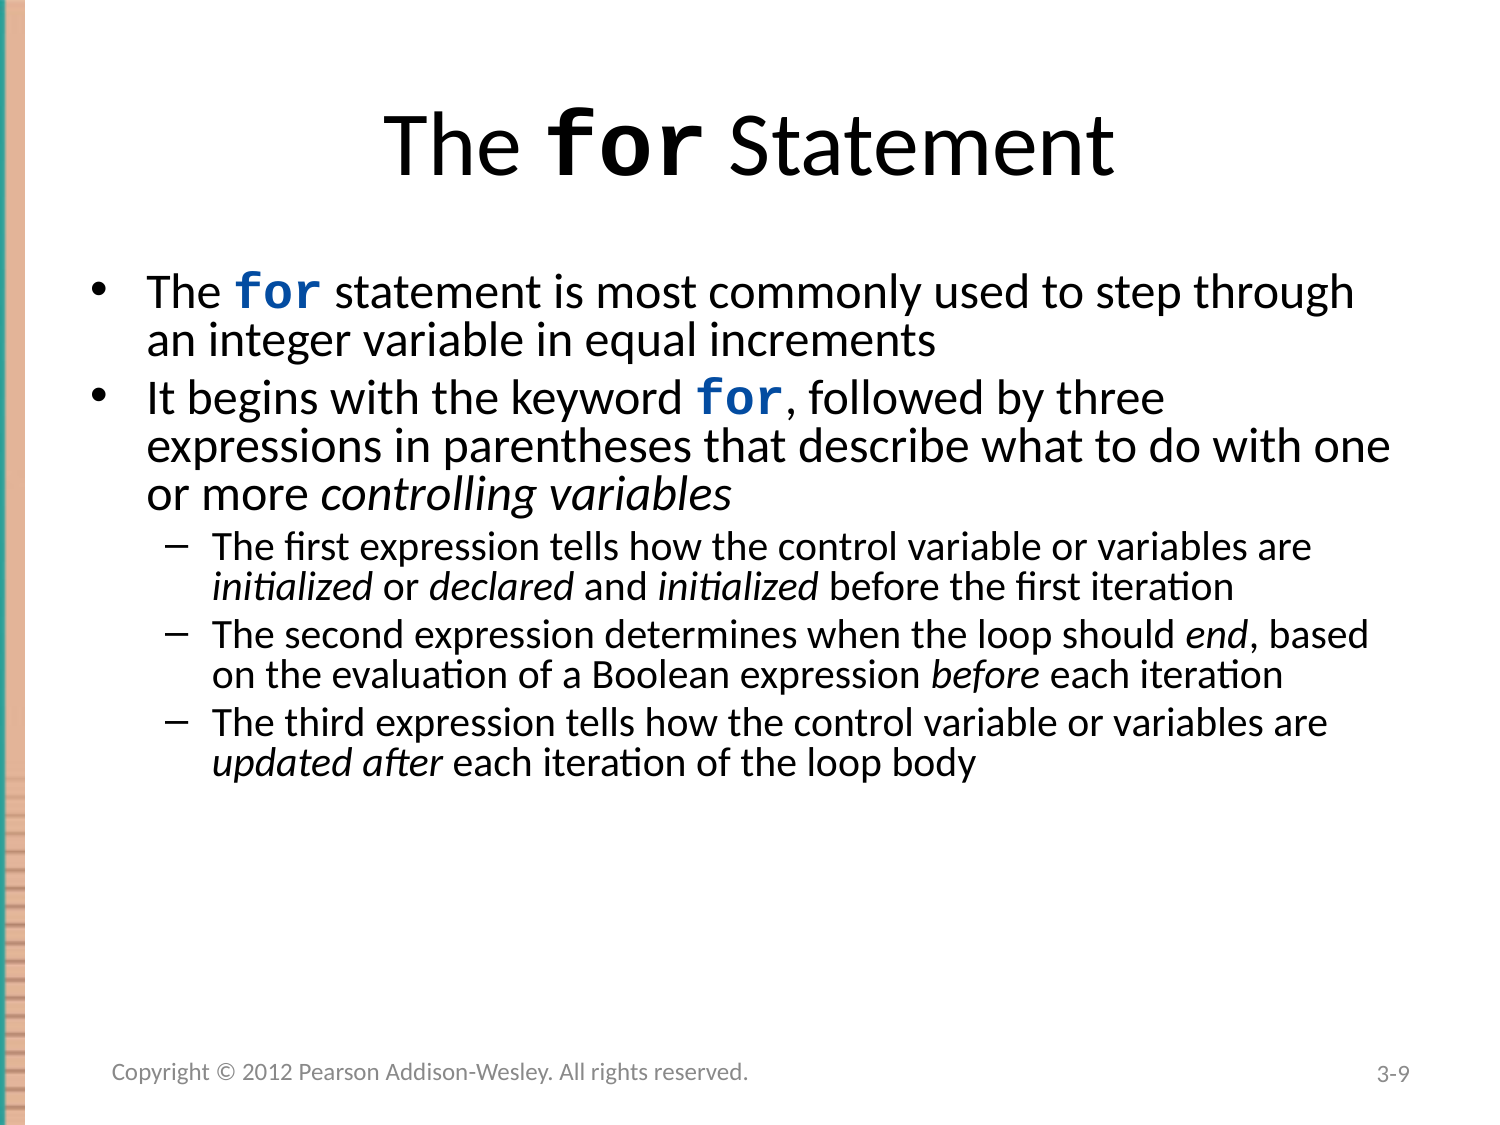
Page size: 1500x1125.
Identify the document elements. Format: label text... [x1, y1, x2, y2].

footer Copyright © 2012 Pearson Addison-Wesley. All rights reserved. [75, 1040, 788, 1100]
picture [0, 0, 25, 1125]
title The for Statement [74, 44, 1426, 233]
slide_number 3-9 [1074, 1042, 1425, 1103]
list The for statement is most commonly used to step through an integer variable in equal increments It begins with the keyword for, followed by three expressions in parentheses that describe what to do with one or more controlling variables The first expression tells how the control variable or variables are initialized or declared and initialized before the first iteration The second expression determines when the loop should end, based on the evaluation of a Boolean expression before each iteration The third expression tells how the control variable or variables are updated after each iteration of the loop body [74, 262, 1426, 1006]
